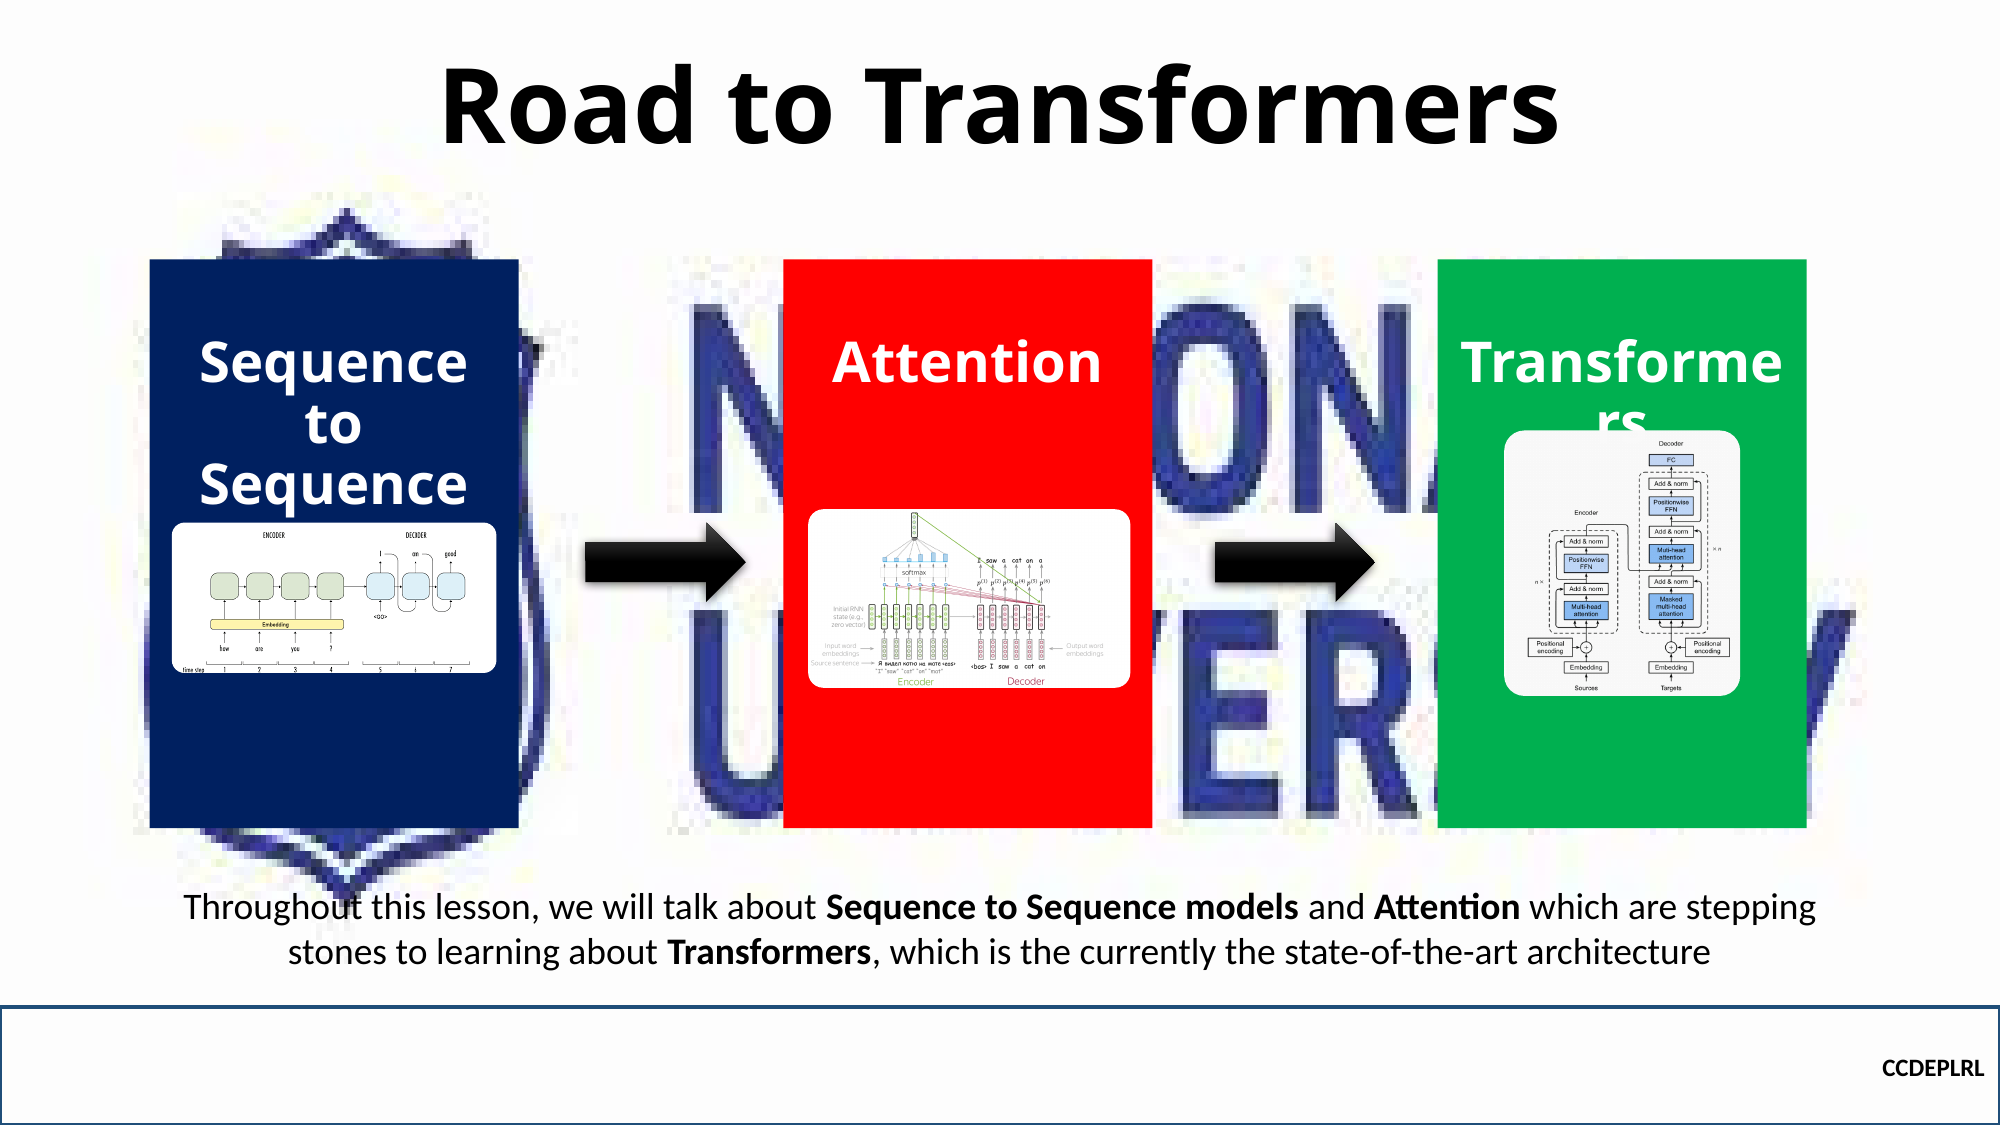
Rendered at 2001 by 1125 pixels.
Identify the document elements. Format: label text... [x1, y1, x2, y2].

text_box [1214, 522, 1376, 603]
picture [0, 0, 2000, 1007]
text_box Attention [782, 258, 1153, 829]
title Road to Transformers [180, 55, 1820, 174]
text_box [83, 172, 1916, 688]
text_box [585, 522, 746, 602]
text_box Throughout this lesson, we will talk about Sequence to Sequence models and Attention which are stepping stones to learning about Transformers, which is the currently the state-of-the-art architecture [144, 874, 1856, 980]
footer CCDEPLRL [0, 1007, 2000, 1125]
text_box Sequence to Sequence [148, 258, 520, 829]
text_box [1437, 259, 1807, 829]
